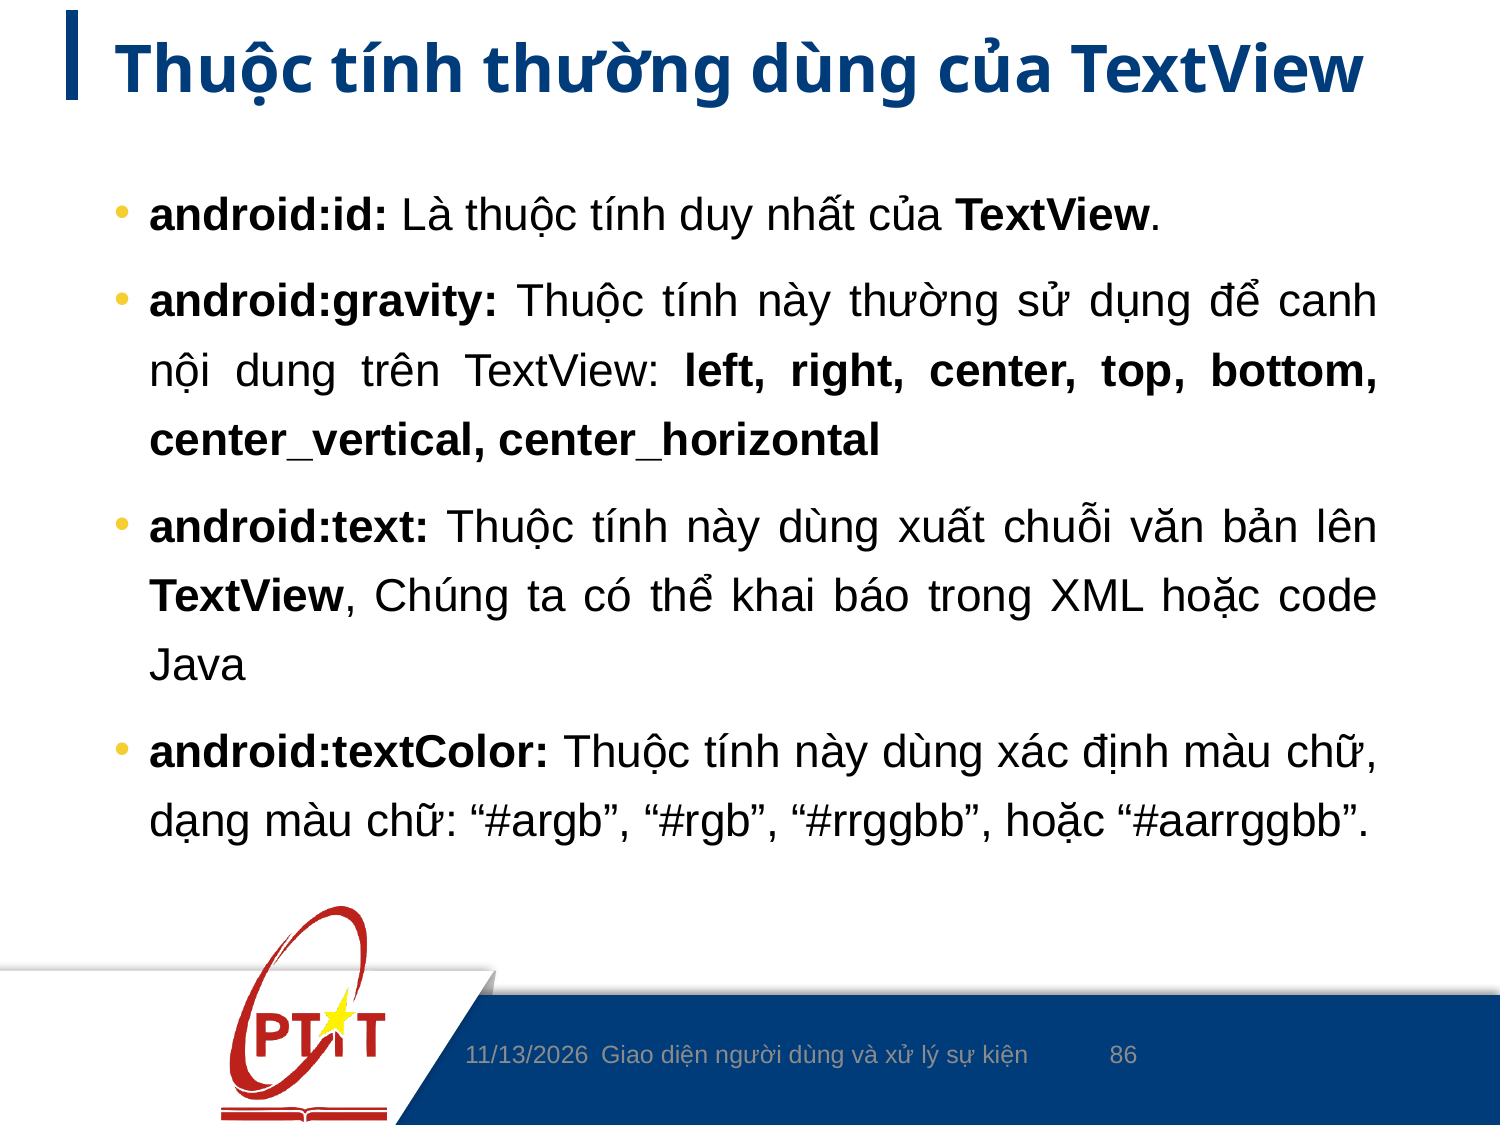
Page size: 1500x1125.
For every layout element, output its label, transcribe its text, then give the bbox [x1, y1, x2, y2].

footer Giao diện người dùng và xử lý sự kiện [561, 1023, 815, 1084]
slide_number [450, 1023, 561, 1084]
list android:id: Là thuộc tính duy nhất của TextView. android:gravity: Thuộc tính này thường sử dụng để canh nội dung trên TextView: left, right, center, top, bottom, center_vertical, center_horizontal android:text: Thuộc tính này dùng xuất chuỗi văn bản lên TextView, Chúng ta có thể khai báo trong XML hoặc code Java android:textColor: Thuộc tính này dùng xác định màu chữ, dạng màu chữ: “#argb”, “#rgb”, “#rrggbb”, hoặc “#aarrggbb”. [99, 162, 1394, 882]
title Thuộc tính thường dùng của TextView [99, 5, 1394, 138]
picture [221, 906, 387, 1122]
slide_number 86 [815, 1023, 1153, 1084]
